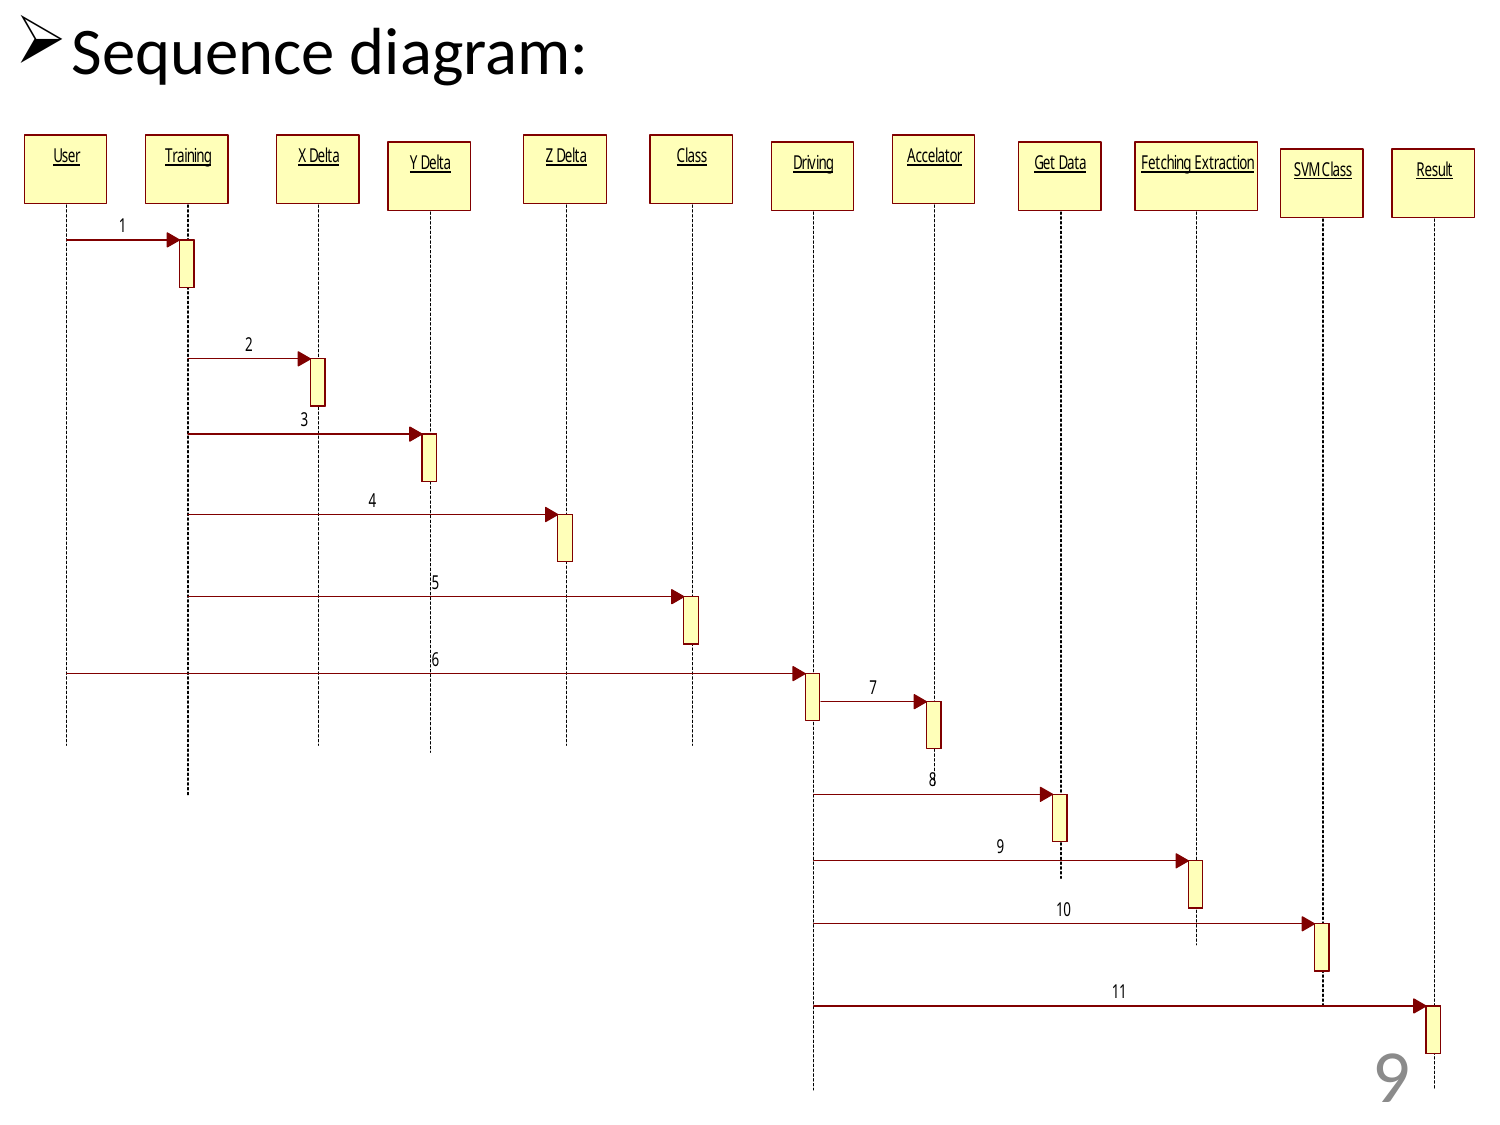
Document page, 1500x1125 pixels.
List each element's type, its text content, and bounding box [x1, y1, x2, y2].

list Sequence diagram: [0, 0, 1475, 99]
picture [0, 99, 1500, 1125]
